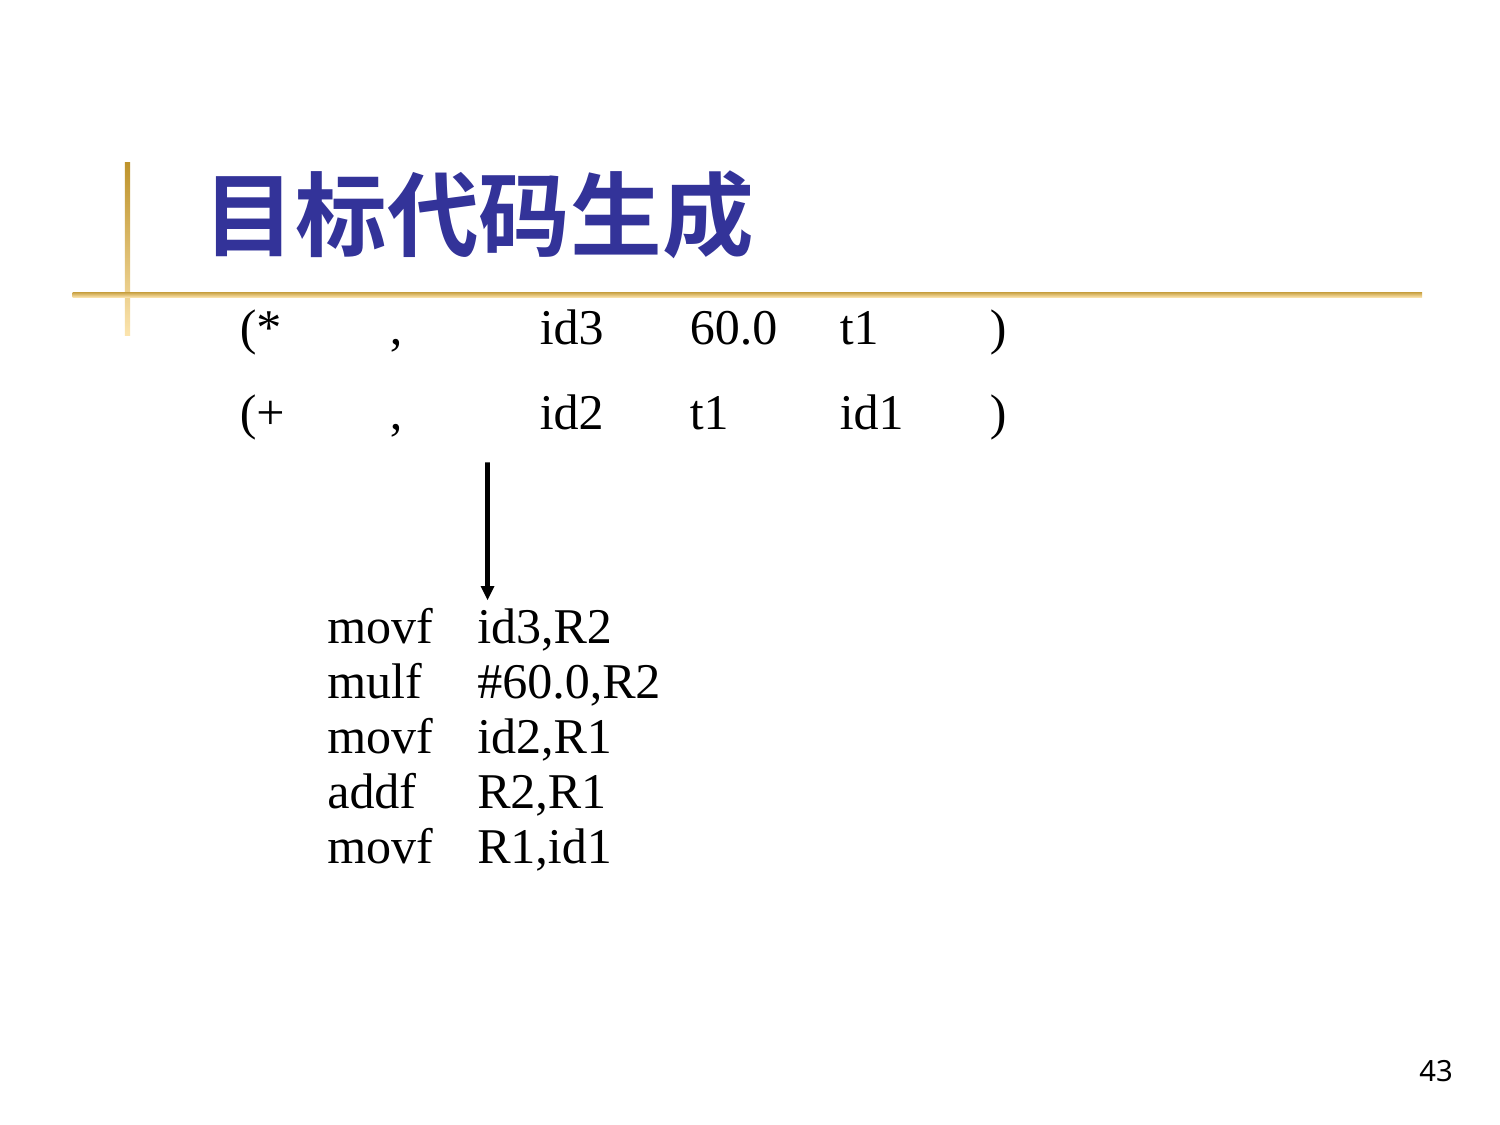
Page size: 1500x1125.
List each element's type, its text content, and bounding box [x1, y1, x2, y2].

text_box movf id3,R2 mulf #60.0,R2 movf id2,R1 addf R2,R1 movf R1,id1 [312, 612, 888, 878]
text_box [481, 462, 494, 601]
title 目标代码生成 [188, 35, 1468, 275]
slide_number 43 [1154, 1023, 1468, 1100]
text_box (* , id3 60.0 t1 ) (+ , id2 t1 id1 ) [225, 287, 1025, 448]
